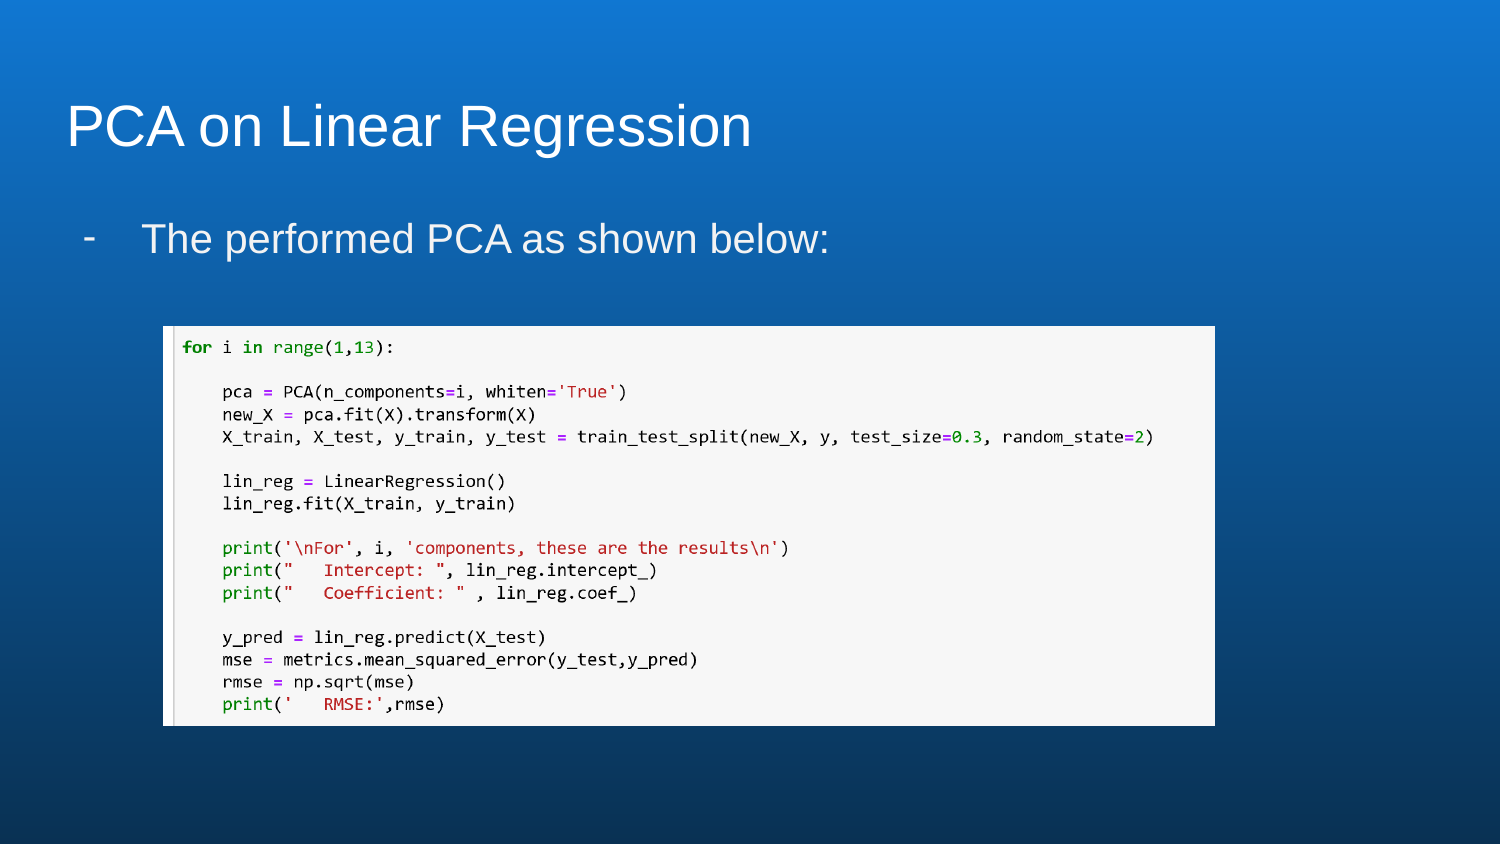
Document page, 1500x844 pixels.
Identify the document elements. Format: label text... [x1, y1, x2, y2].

title PCA on Linear Regression [51, 72, 1449, 167]
list The performed PCA as shown below: [51, 189, 1449, 750]
picture [162, 325, 1215, 727]
